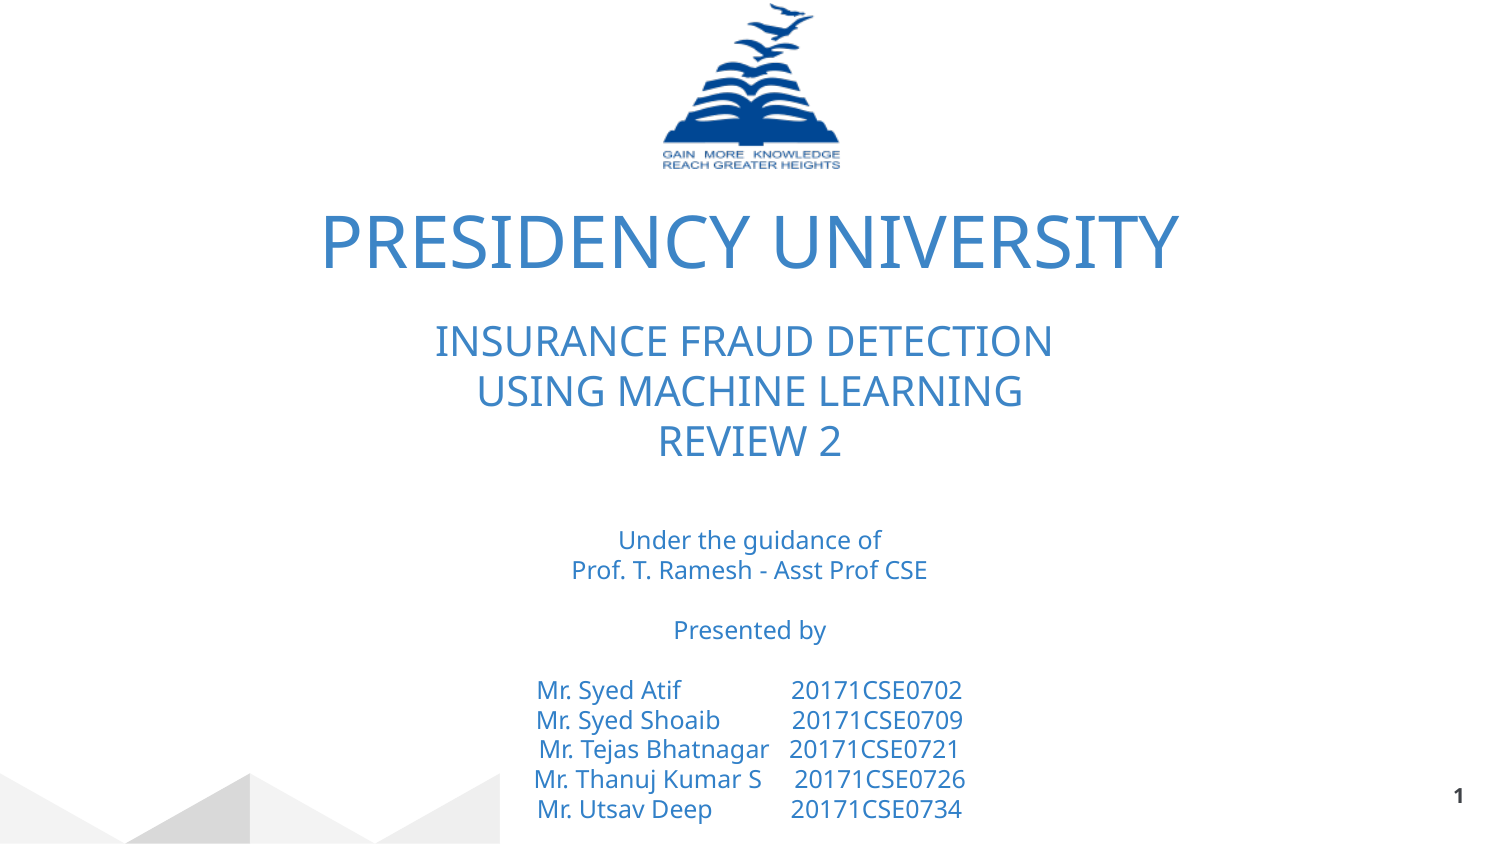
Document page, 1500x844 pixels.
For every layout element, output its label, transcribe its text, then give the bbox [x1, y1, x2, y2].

picture [0, 3, 858, 170]
title INSURANCE FRAUD DETECTION USING MACHINE LEARNING REVIEW 2 Under the guidance of Prof. T. Ramesh - Asst Prof CSE Presented by Mr. Syed Atif 20171CSE0702 Mr. Syed Shoaib 20171CSE0709 Mr. Tejas Bhatnagar 20171CSE0721 Mr. Thanuj Kumar S 20171CSE0726 Mr. Utsav Deep 20171CSE0734 [0, 299, 1500, 844]
slide_number 1 [1389, 764, 1480, 830]
text_box PRESIDENCY UNIVERSITY [170, 180, 1330, 298]
